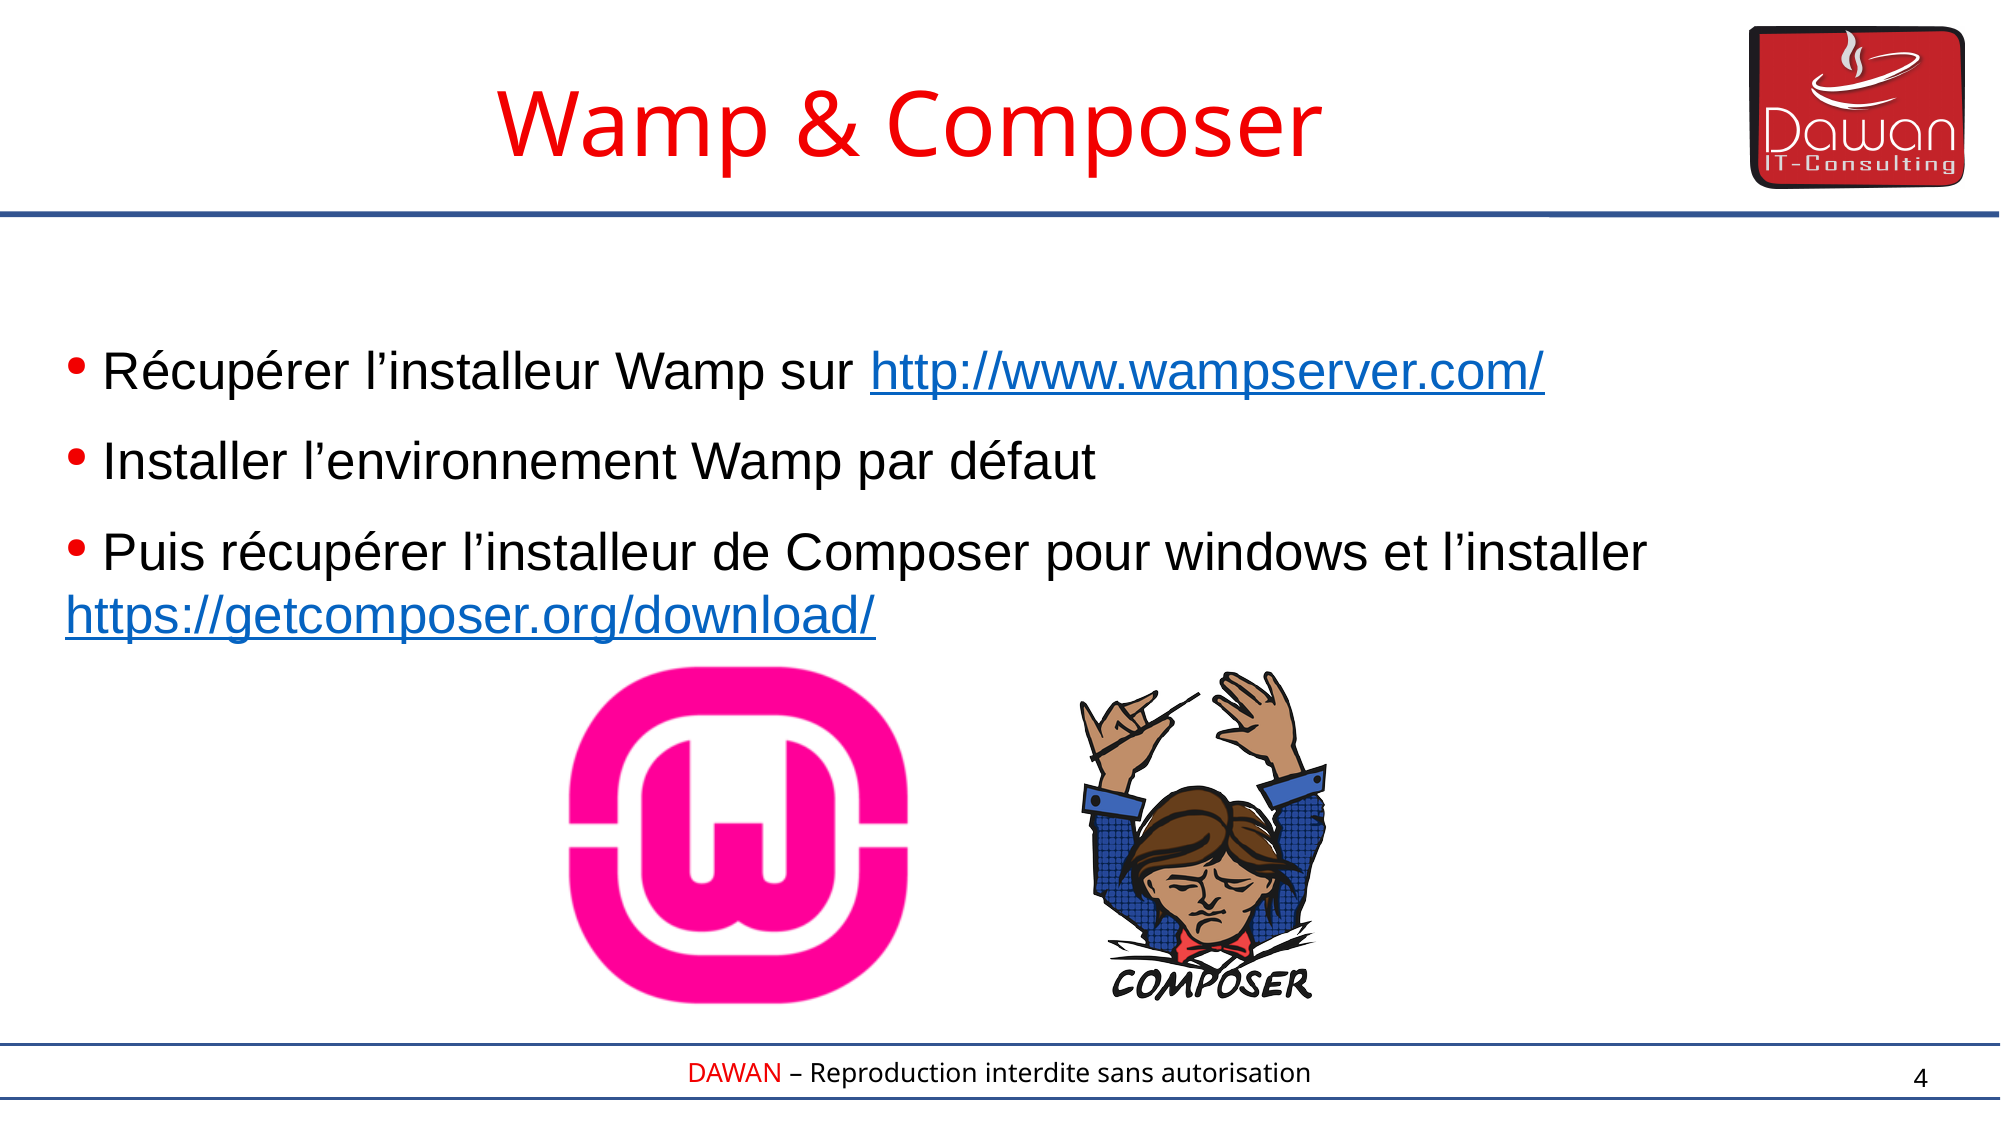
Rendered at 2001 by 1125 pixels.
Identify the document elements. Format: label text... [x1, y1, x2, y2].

title Wamp & Composer [71, 26, 1750, 215]
picture [566, 664, 911, 1007]
list Récupérer l’installeur Wamp sur http://www.wampserver.com/ Installer l’environnement Wamp par défaut Puis récupérer l’installeur de Composer pour windows et l’installer https://getcomposer.org/download/ [65, 336, 1750, 974]
picture [1750, 26, 1965, 189]
picture [1067, 667, 1341, 1004]
slide_number 4 [1857, 1060, 1929, 1119]
